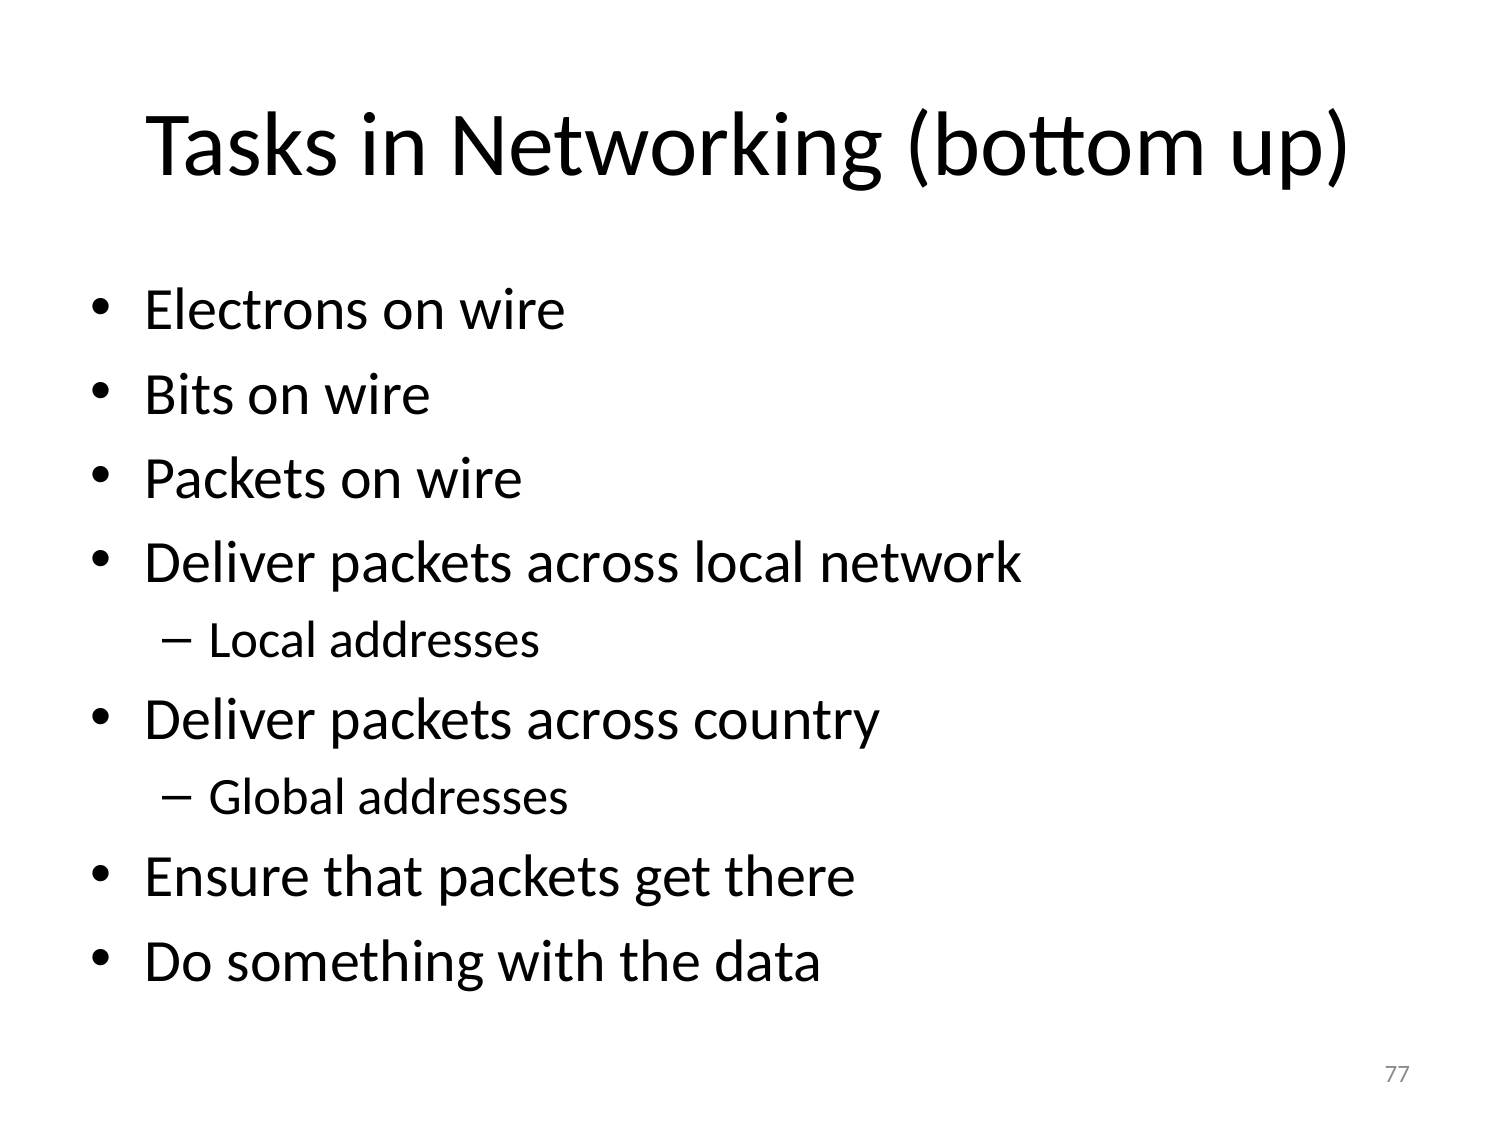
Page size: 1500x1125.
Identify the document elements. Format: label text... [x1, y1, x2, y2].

slide_number 77 [1074, 1042, 1425, 1103]
list Electrons on wire Bits on wire Packets on wire Deliver packets across local network Local addresses Deliver packets across country Global addresses Ensure that packets get there Do something with the data [75, 262, 1425, 1005]
title Tasks in Networking (bottom up) [75, 45, 1425, 233]
